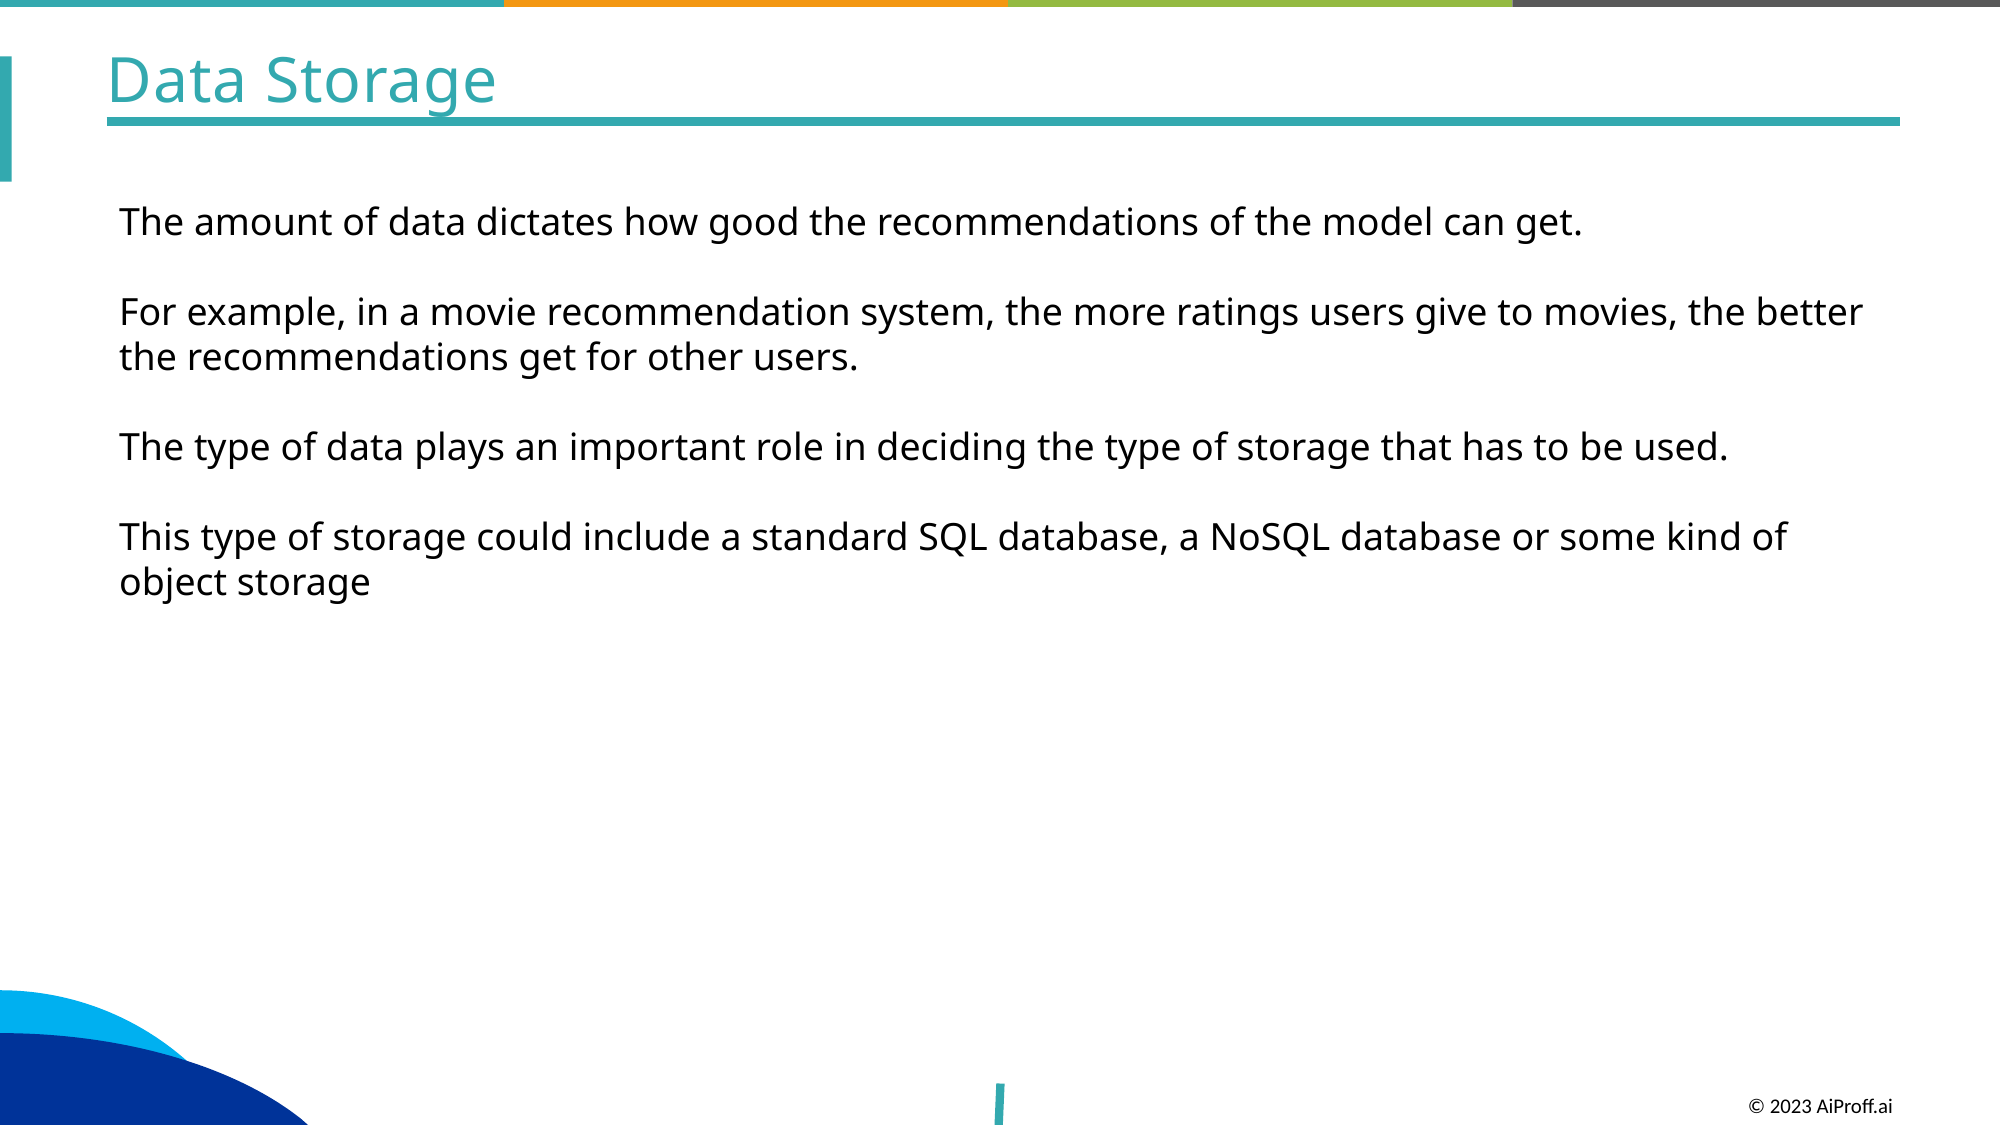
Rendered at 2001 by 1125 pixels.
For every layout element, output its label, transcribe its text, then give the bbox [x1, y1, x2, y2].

text_box Data Storage [99, 35, 1242, 118]
text_box [99, 181, 1901, 999]
text_box [504, 0, 1008, 7]
text_box The amount of data dictates how good the recommendations of the model can get. For example, in a movie recommendation system, the more ratings users give to movies, the better the recommendations get for other users. The type of data plays an important role in deciding the type of storage that has to be used. This type of storage could include a standard SQL database, a NoSQL database or some kind of object storage [111, 194, 1913, 1011]
text_box [1512, 0, 2000, 7]
text_box [0, 0, 504, 7]
text_box © 2023 AiProff.ai [1612, 1089, 1901, 1121]
text_box [1008, 0, 1512, 7]
text_box [0, 56, 12, 182]
text_box [102, 1083, 527, 1121]
